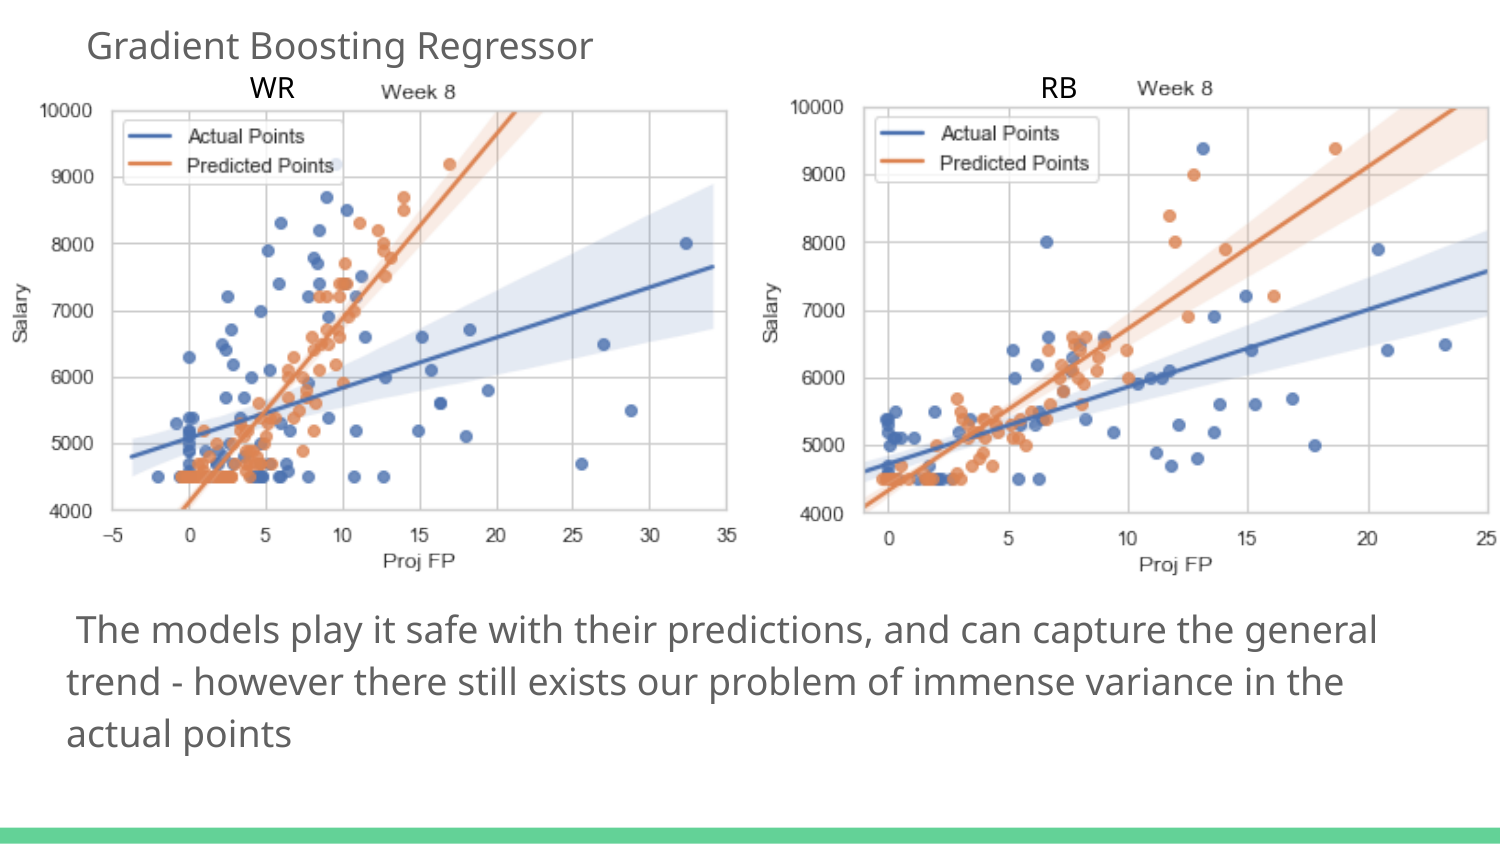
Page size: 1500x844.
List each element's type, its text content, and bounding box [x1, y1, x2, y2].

picture [0, 68, 1500, 589]
list The models play it safe with their predictions, and can capture the general trend - however there still exists our problem of immense variance in the actual points [51, 593, 1449, 833]
list Gradient Boosting Regressor [71, 0, 1469, 71]
